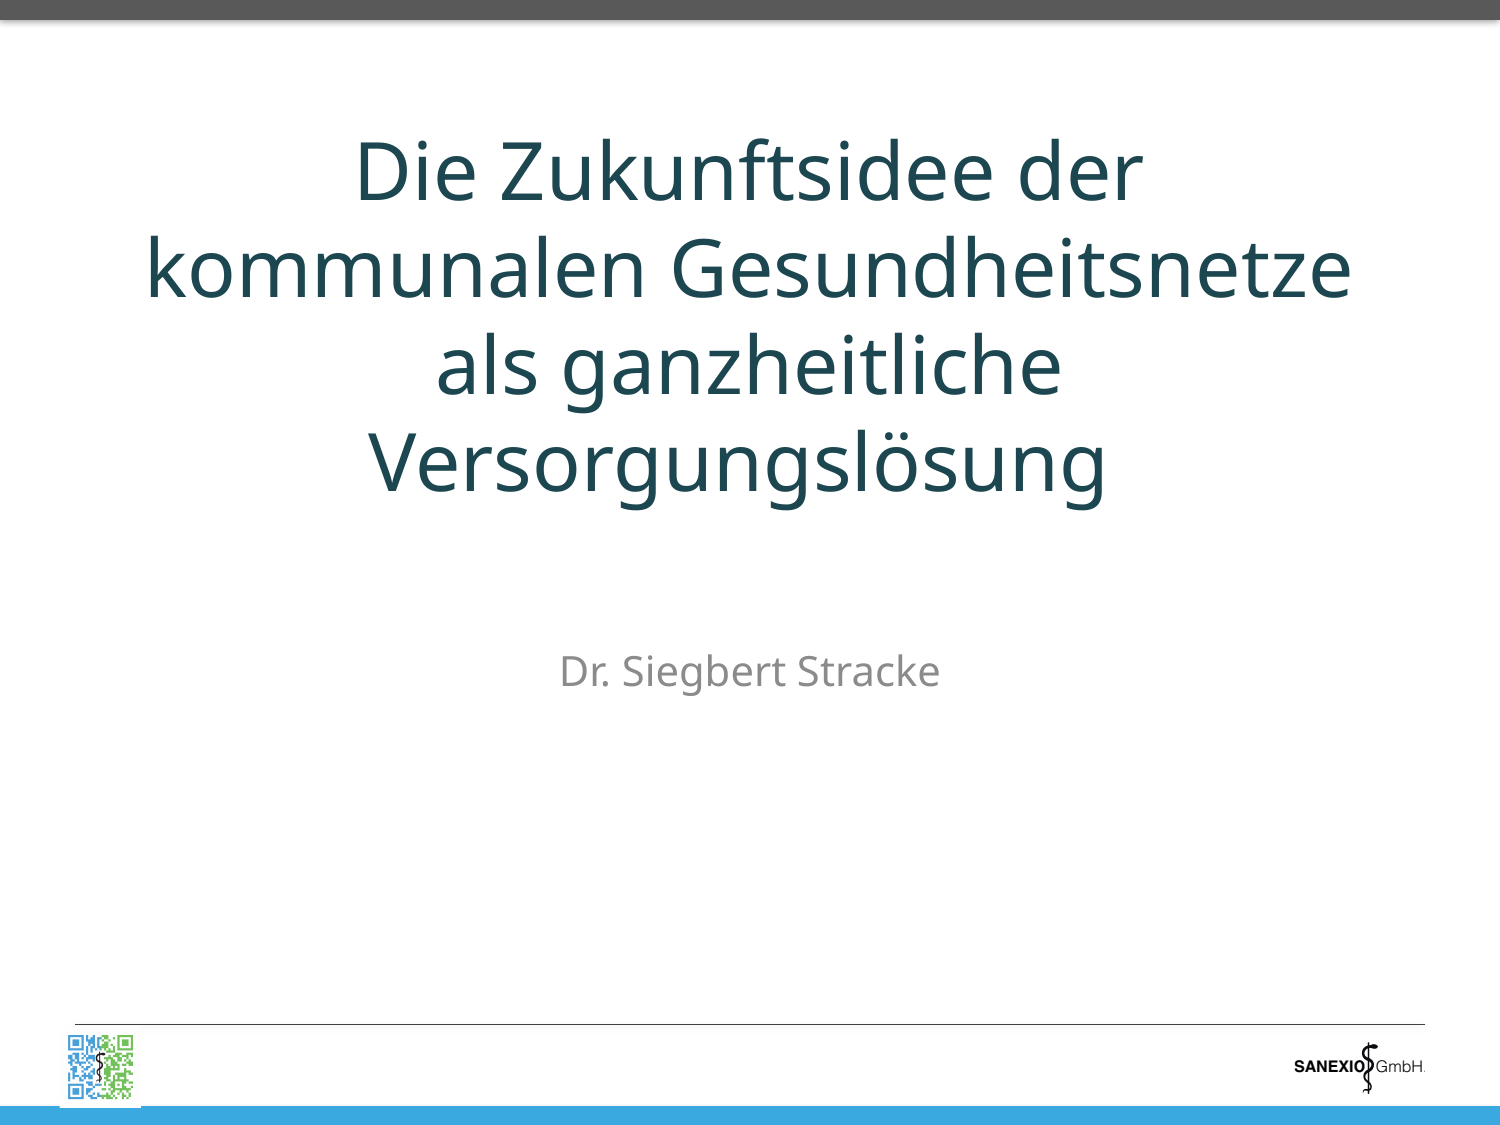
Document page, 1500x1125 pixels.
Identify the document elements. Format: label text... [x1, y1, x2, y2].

title Die Zukunftsidee der kommunalen Gesundheitsnetze als ganzheitliche Versorgungslösung [112, 108, 1388, 519]
subtitle Dr. Siegbert Stracke [225, 637, 1275, 925]
